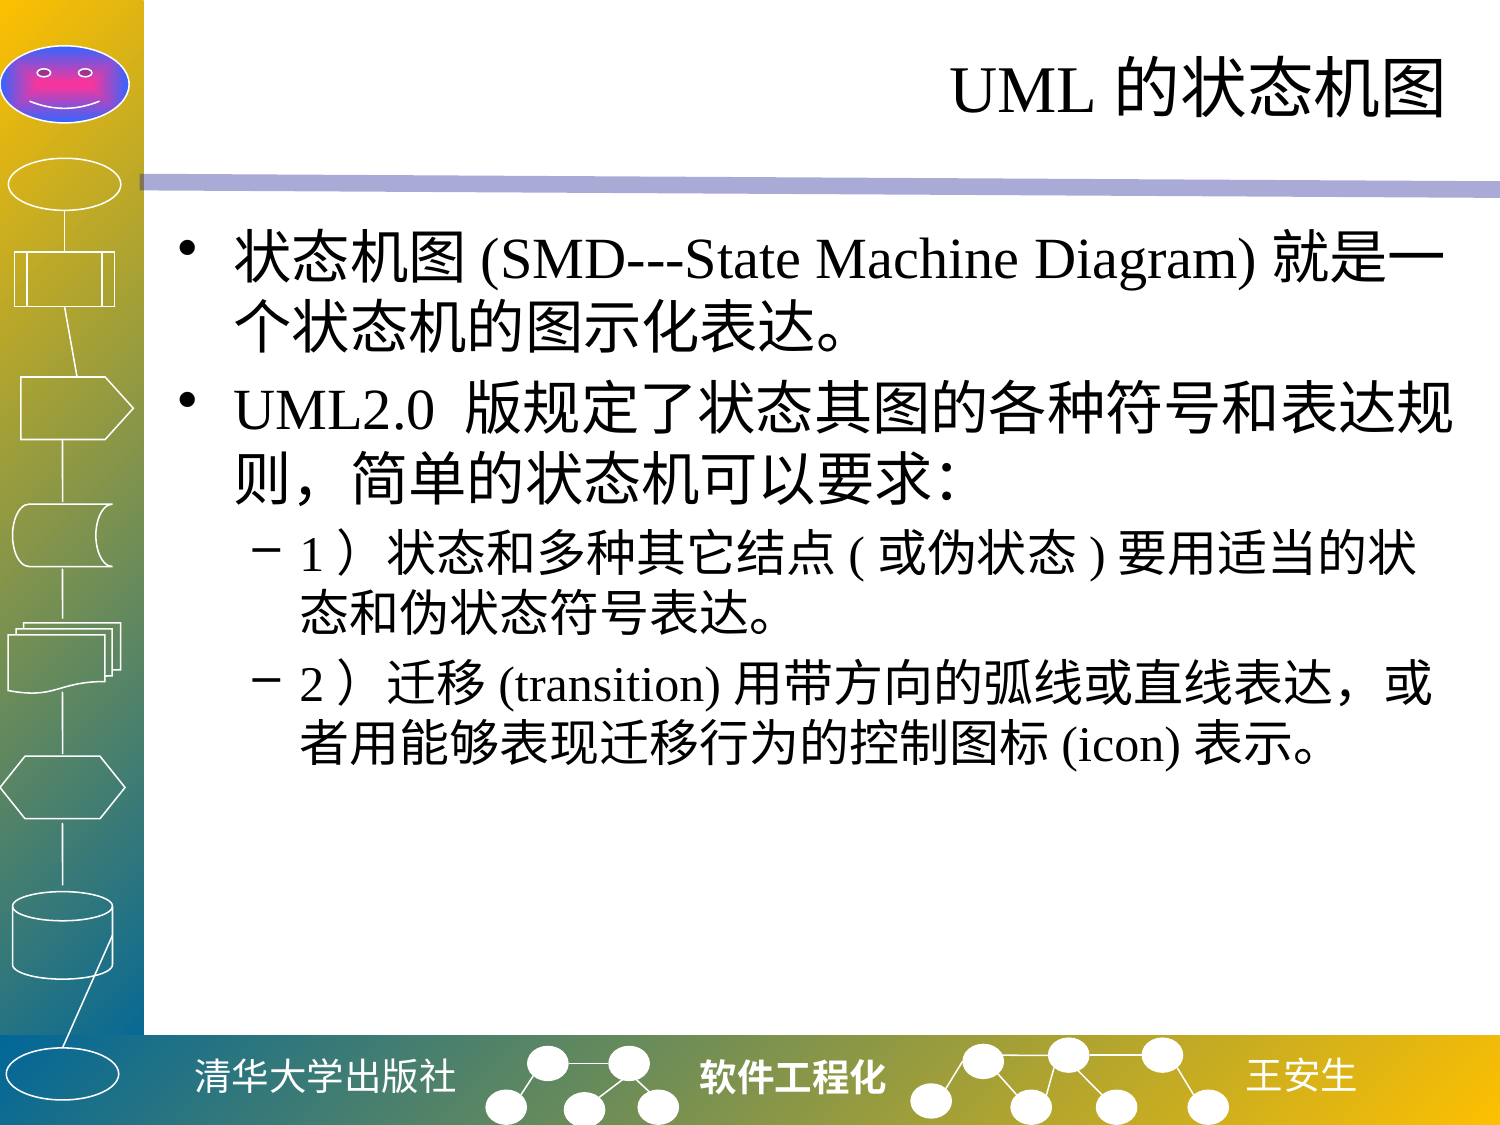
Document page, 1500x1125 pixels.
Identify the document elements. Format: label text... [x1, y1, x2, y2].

list 状态机图(SMD---State Machine Diagram)就是一个状态机的图示化表达。 UML2.0 版规定了状态其图的各种符号和表达规则，简单的状态机可以要求： 1）状态和多种其它结点(或伪状态)要用适当的状态和伪状态符号表达。 2）迁移(transition)用带方向的弧线或直线表达，或者用能够表现迁移行为的控制图标(icon)表示。 [162, 212, 1476, 1017]
title UML的状态机图 [187, 24, 1463, 147]
